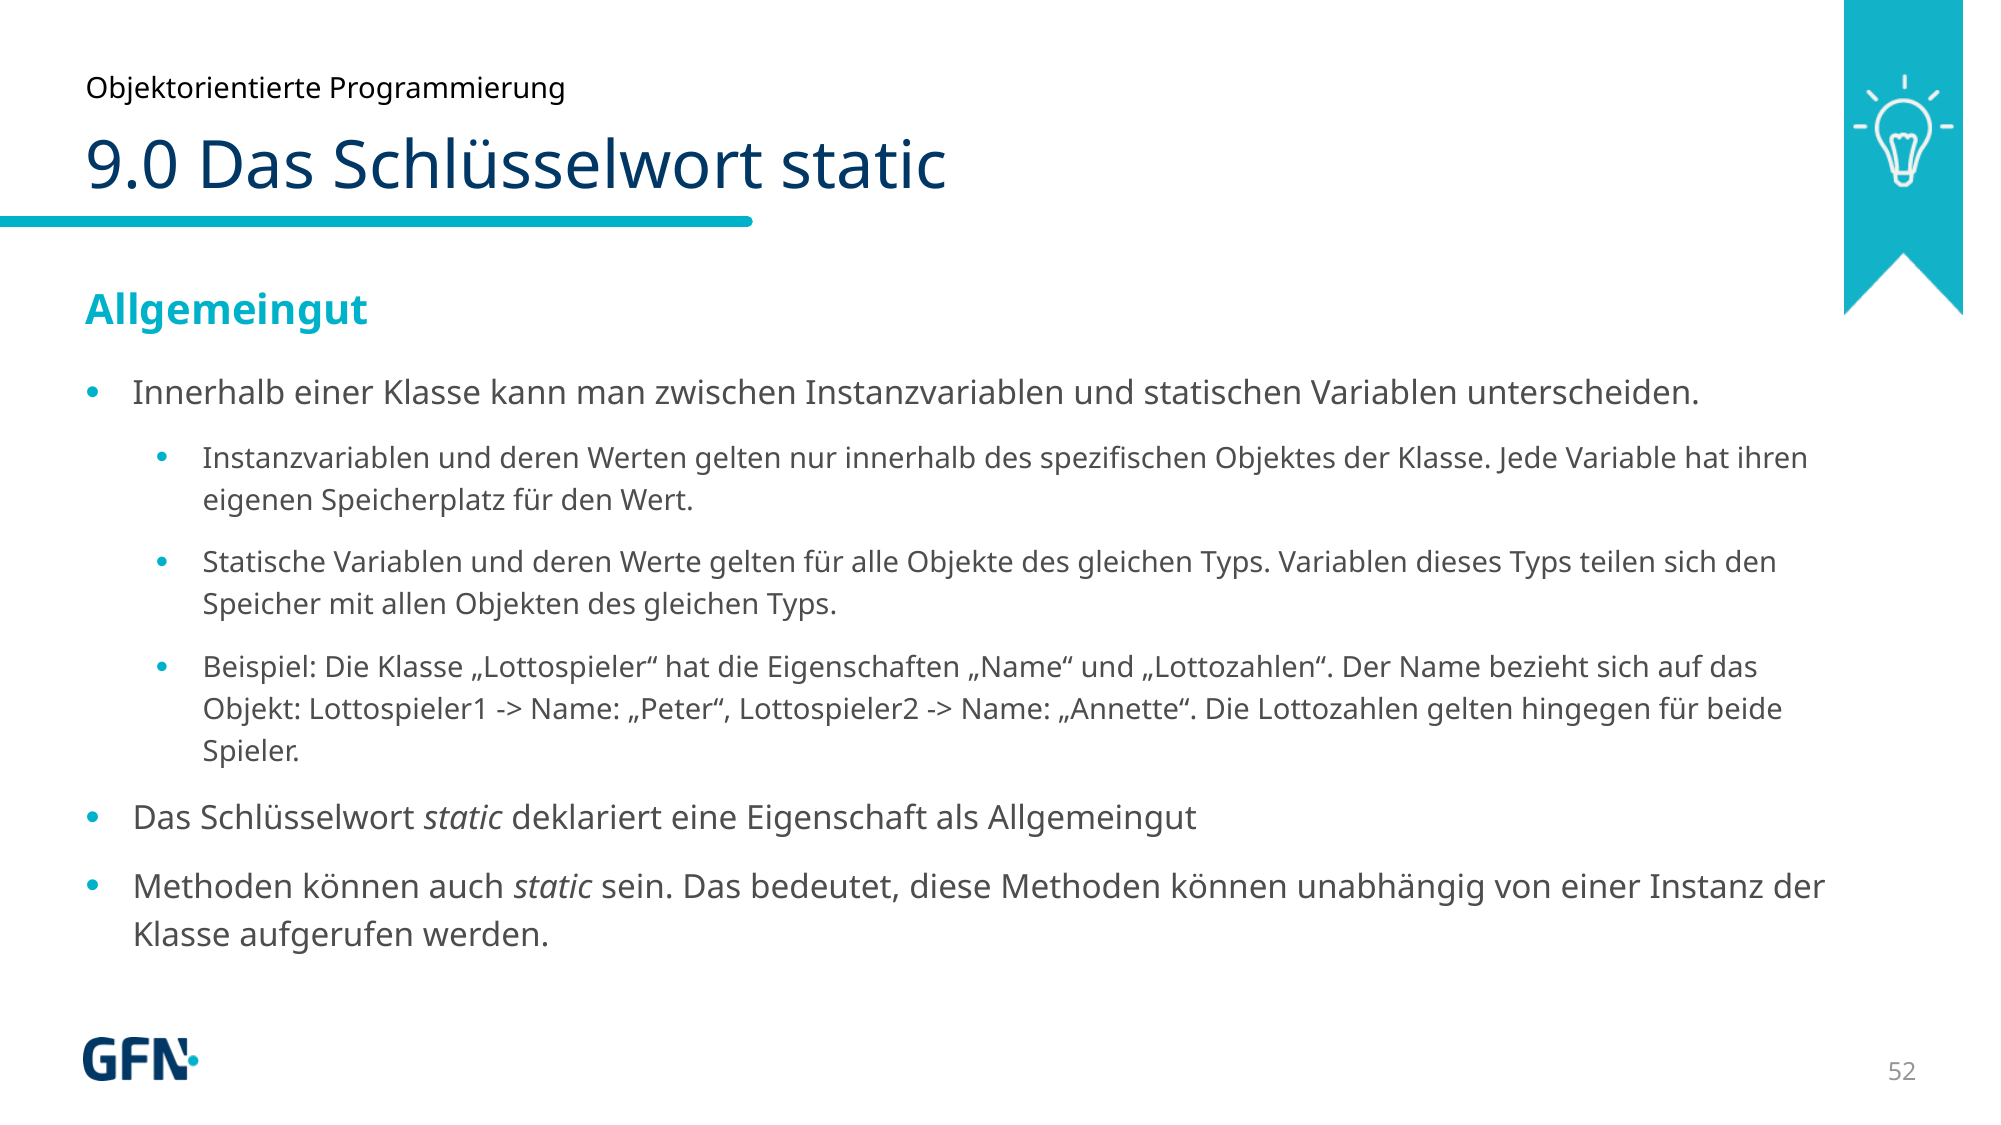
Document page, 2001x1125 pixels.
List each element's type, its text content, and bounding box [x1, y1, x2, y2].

list Allgemeingut [85, 272, 729, 333]
picture [1844, 0, 1963, 315]
picture [83, 1037, 199, 1081]
slide_number 52 [1749, 1042, 1917, 1103]
list 9.0 Das Schlüsselwort static [85, 105, 1834, 172]
list Objektorientierte Programmierung [85, 62, 1834, 105]
list Innerhalb einer Klasse kann man zwischen Instanzvariablen und statischen Variablen unterscheiden. Instanzvariablen und deren Werten gelten nur innerhalb des spezifischen Objektes der Klasse. Jede Variable hat ihren eigenen Speicherplatz für den Wert. Statische Variablen und deren Werte gelten für alle Objekte des gleichen Typs. Variablen dieses Typs teilen sich den Speicher mit allen Objekten des gleichen Typs. Beispiel: Die Klasse „Lottospieler“ hat die Eigenschaften „Name“ und „Lottozahlen“. Der Name bezieht sich auf das Objekt: Lottospieler1 -> Name: „Peter“, Lottospieler2 -> Name: „Annette“. Die Lottozahlen gelten hingegen für beide Spieler. Das Schlüsselwort static deklariert eine Eigenschaft als Allgemeingut Methoden können auch static sein. Das bedeutet, diese Methoden können unabhängig von einer Instanz der Klasse aufgerufen werden. [85, 363, 1834, 969]
